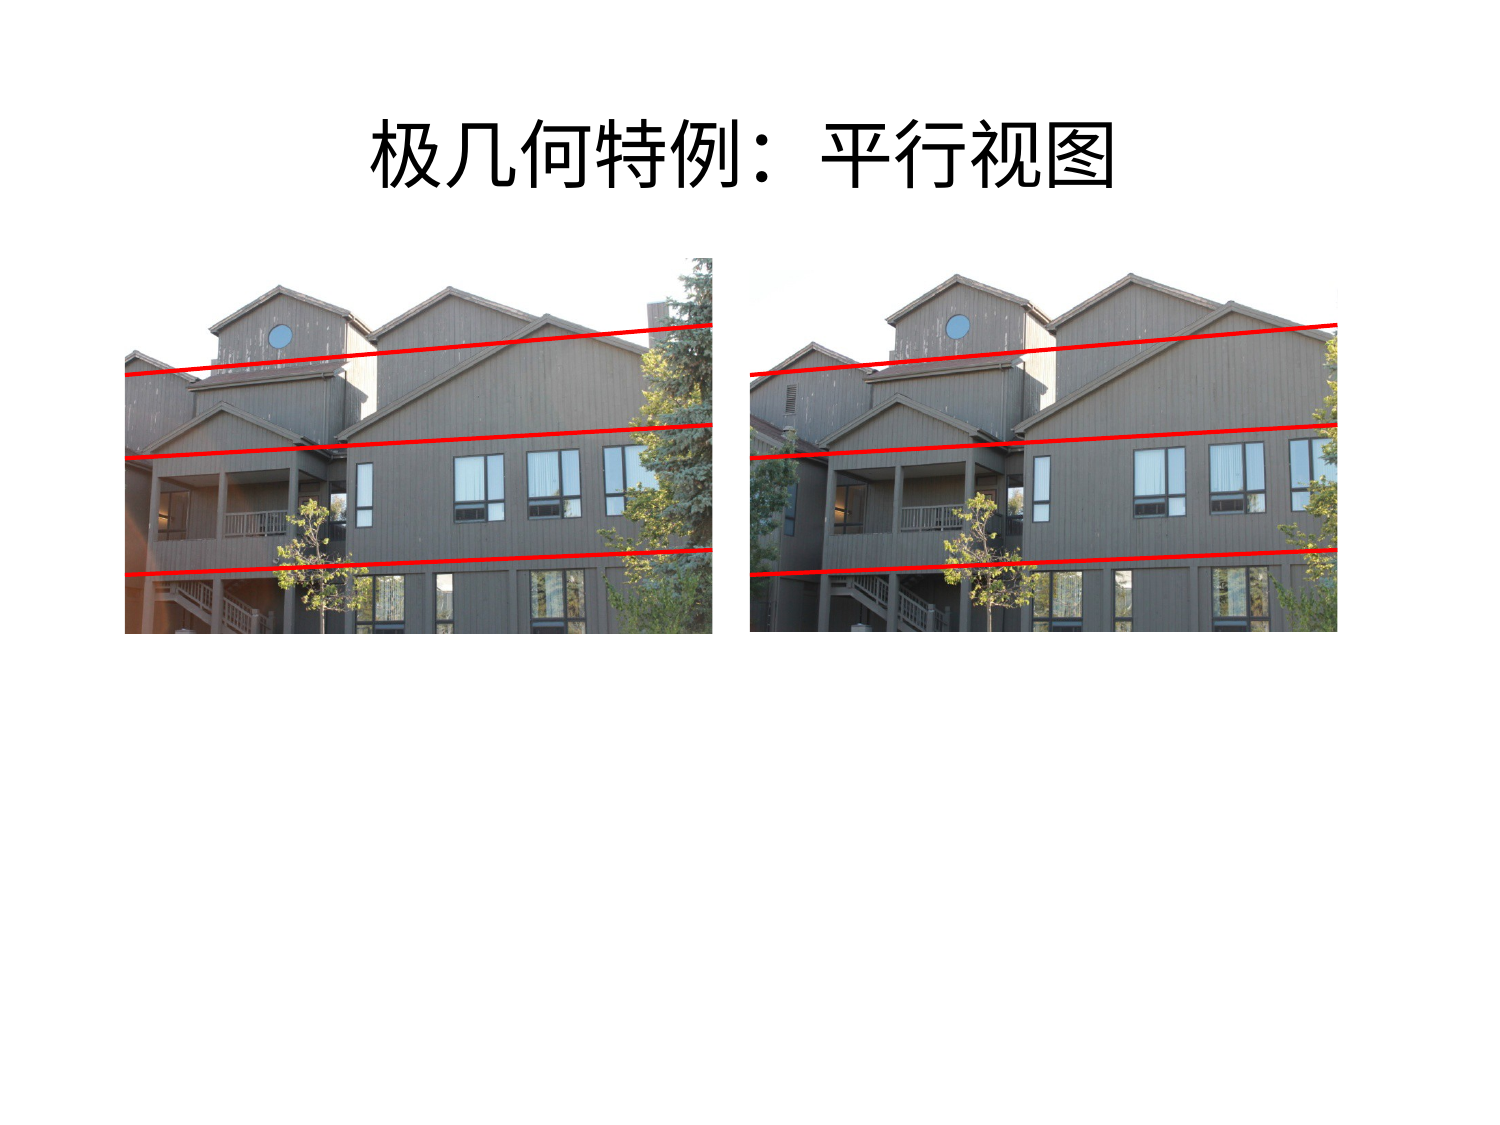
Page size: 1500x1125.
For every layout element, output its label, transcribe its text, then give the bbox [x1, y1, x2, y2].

text_box [749, 326, 1338, 458]
text_box [749, 425, 1338, 574]
text_box [749, 550, 1338, 632]
text_box [749, 270, 1338, 374]
title 极几何特例：平行视图 [366, 105, 1134, 296]
text_box [124, 550, 713, 634]
text_box [124, 258, 713, 374]
text_box [124, 326, 713, 458]
text_box [124, 425, 713, 574]
